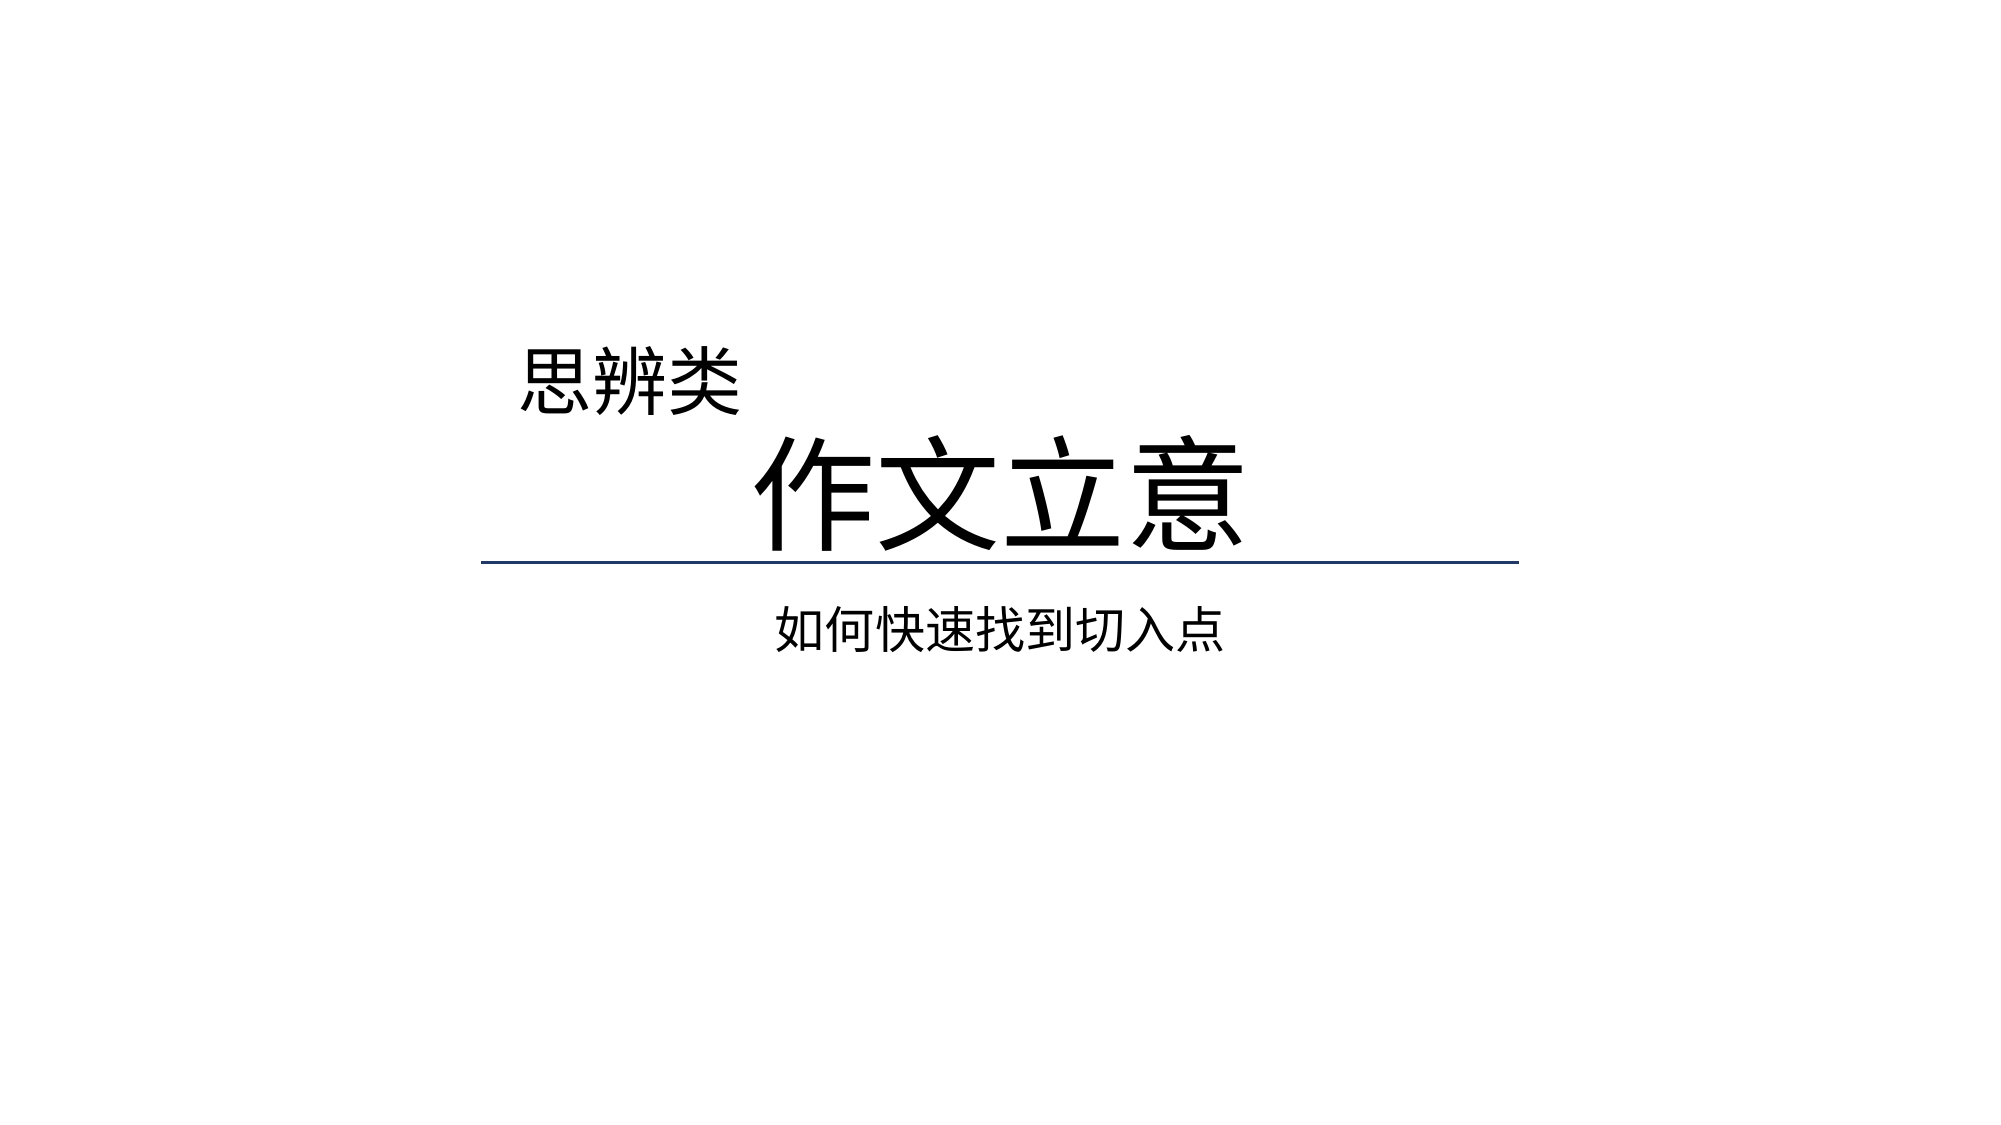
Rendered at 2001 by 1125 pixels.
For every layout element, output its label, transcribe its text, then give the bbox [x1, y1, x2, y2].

subtitle 如何快速找到切入点 [249, 590, 1750, 863]
title 作文立意 [249, 184, 1750, 576]
text_box 思辨类 [503, 326, 871, 432]
